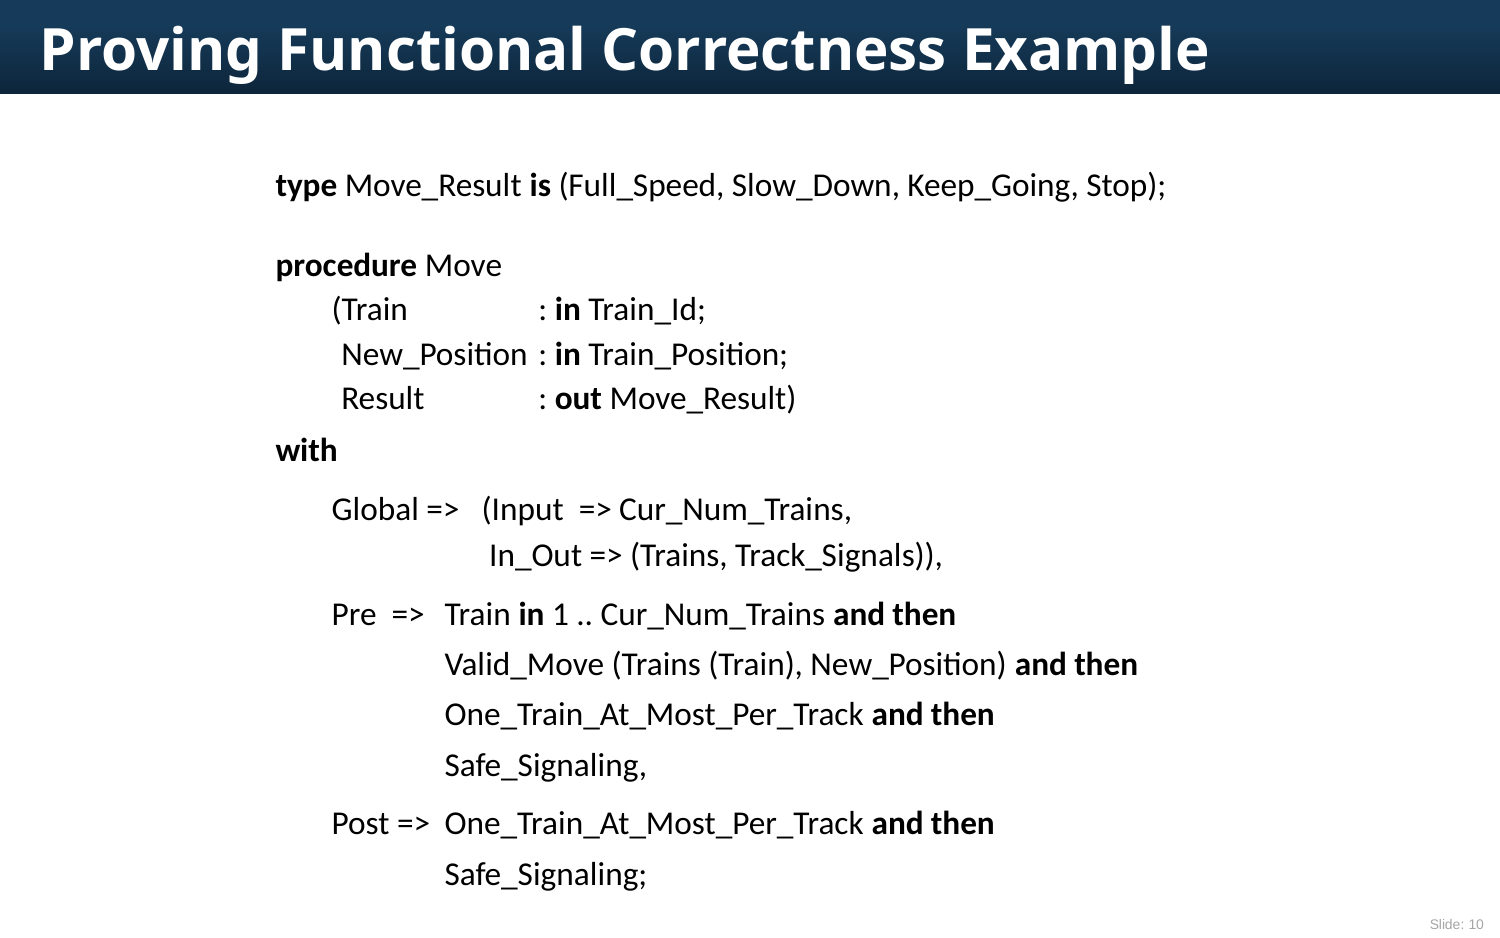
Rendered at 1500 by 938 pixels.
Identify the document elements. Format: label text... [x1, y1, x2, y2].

text_box type Move_Result is (Full_Speed, Slow_Down, Keep_Going, Stop); procedure Move (Train : in Train_Id; New_Position : in Train_Position; Result : out Move_Result) with Global => (Input => Cur_Num_Trains, In_Out => (Trains, Track_Signals)), Pre => Train in 1 .. Cur_Num_Trains and then Valid_Move (Trains (Train), New_Position) and then One_Train_At_Most_Per_Track and then Safe_Signaling, Post => One_Train_At_Most_Per_Track and then Safe_Signaling; [260, 156, 1183, 900]
title Proving Functional Correctness Example [24, 10, 1463, 84]
